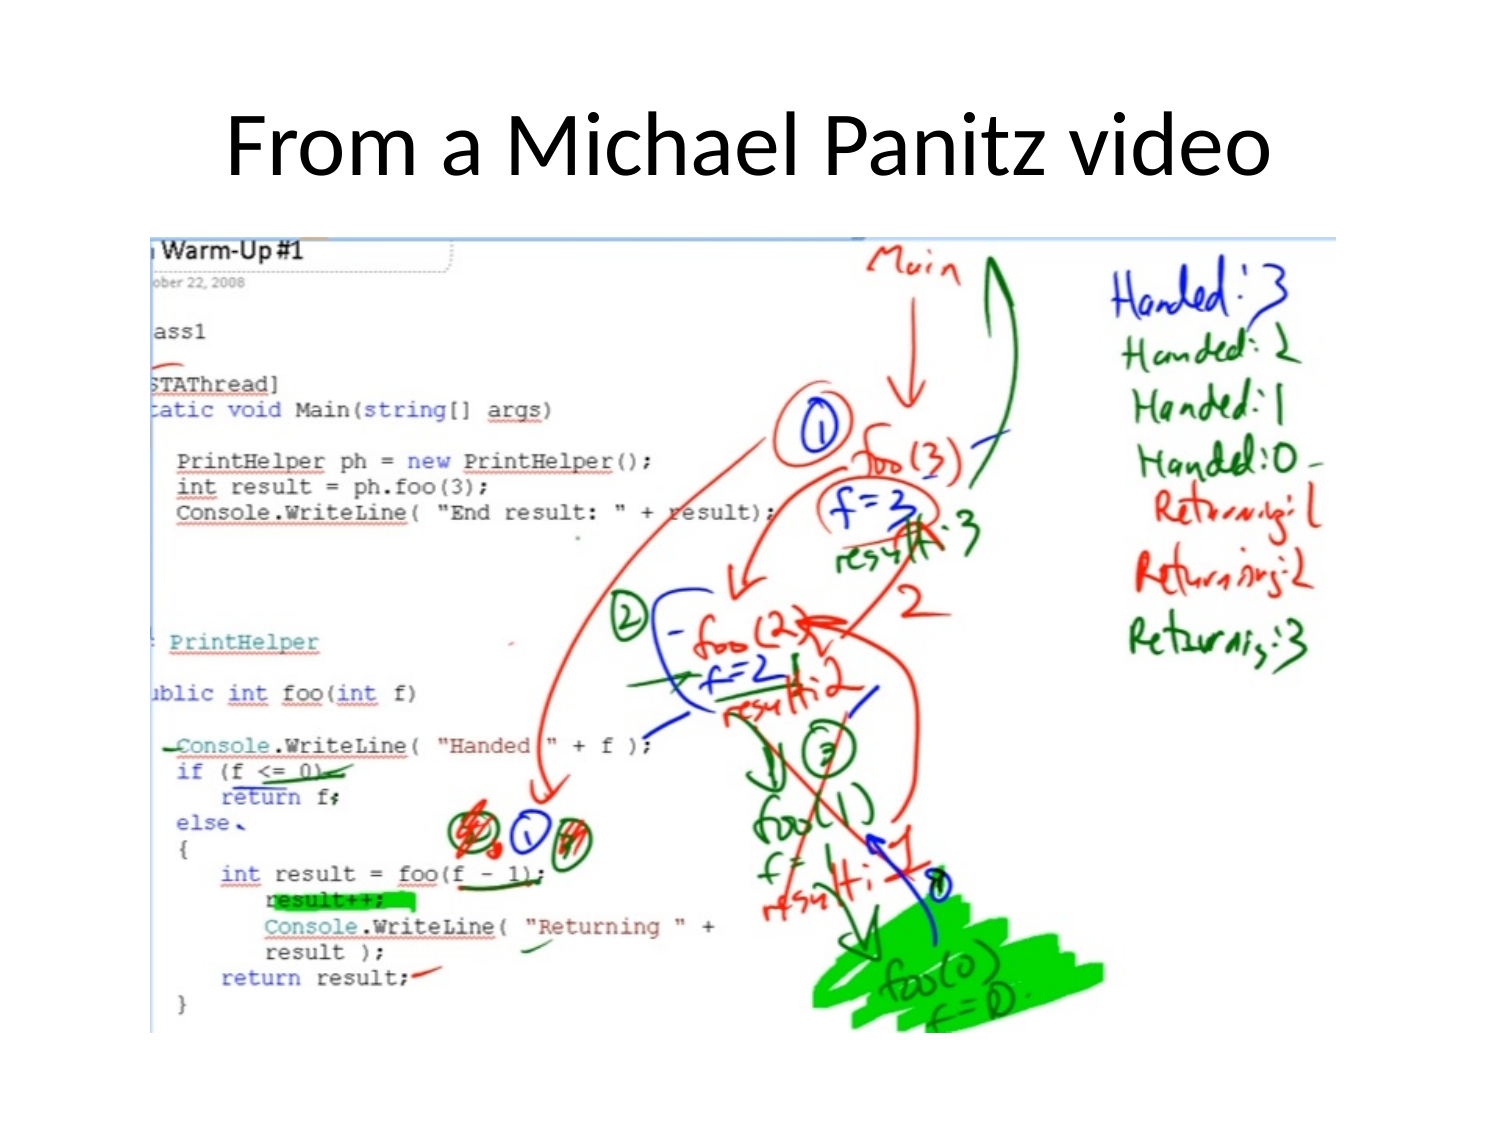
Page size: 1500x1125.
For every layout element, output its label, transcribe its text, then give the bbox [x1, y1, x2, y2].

picture [149, 237, 1337, 1034]
title From a Michael Panitz video [75, 45, 1425, 233]
